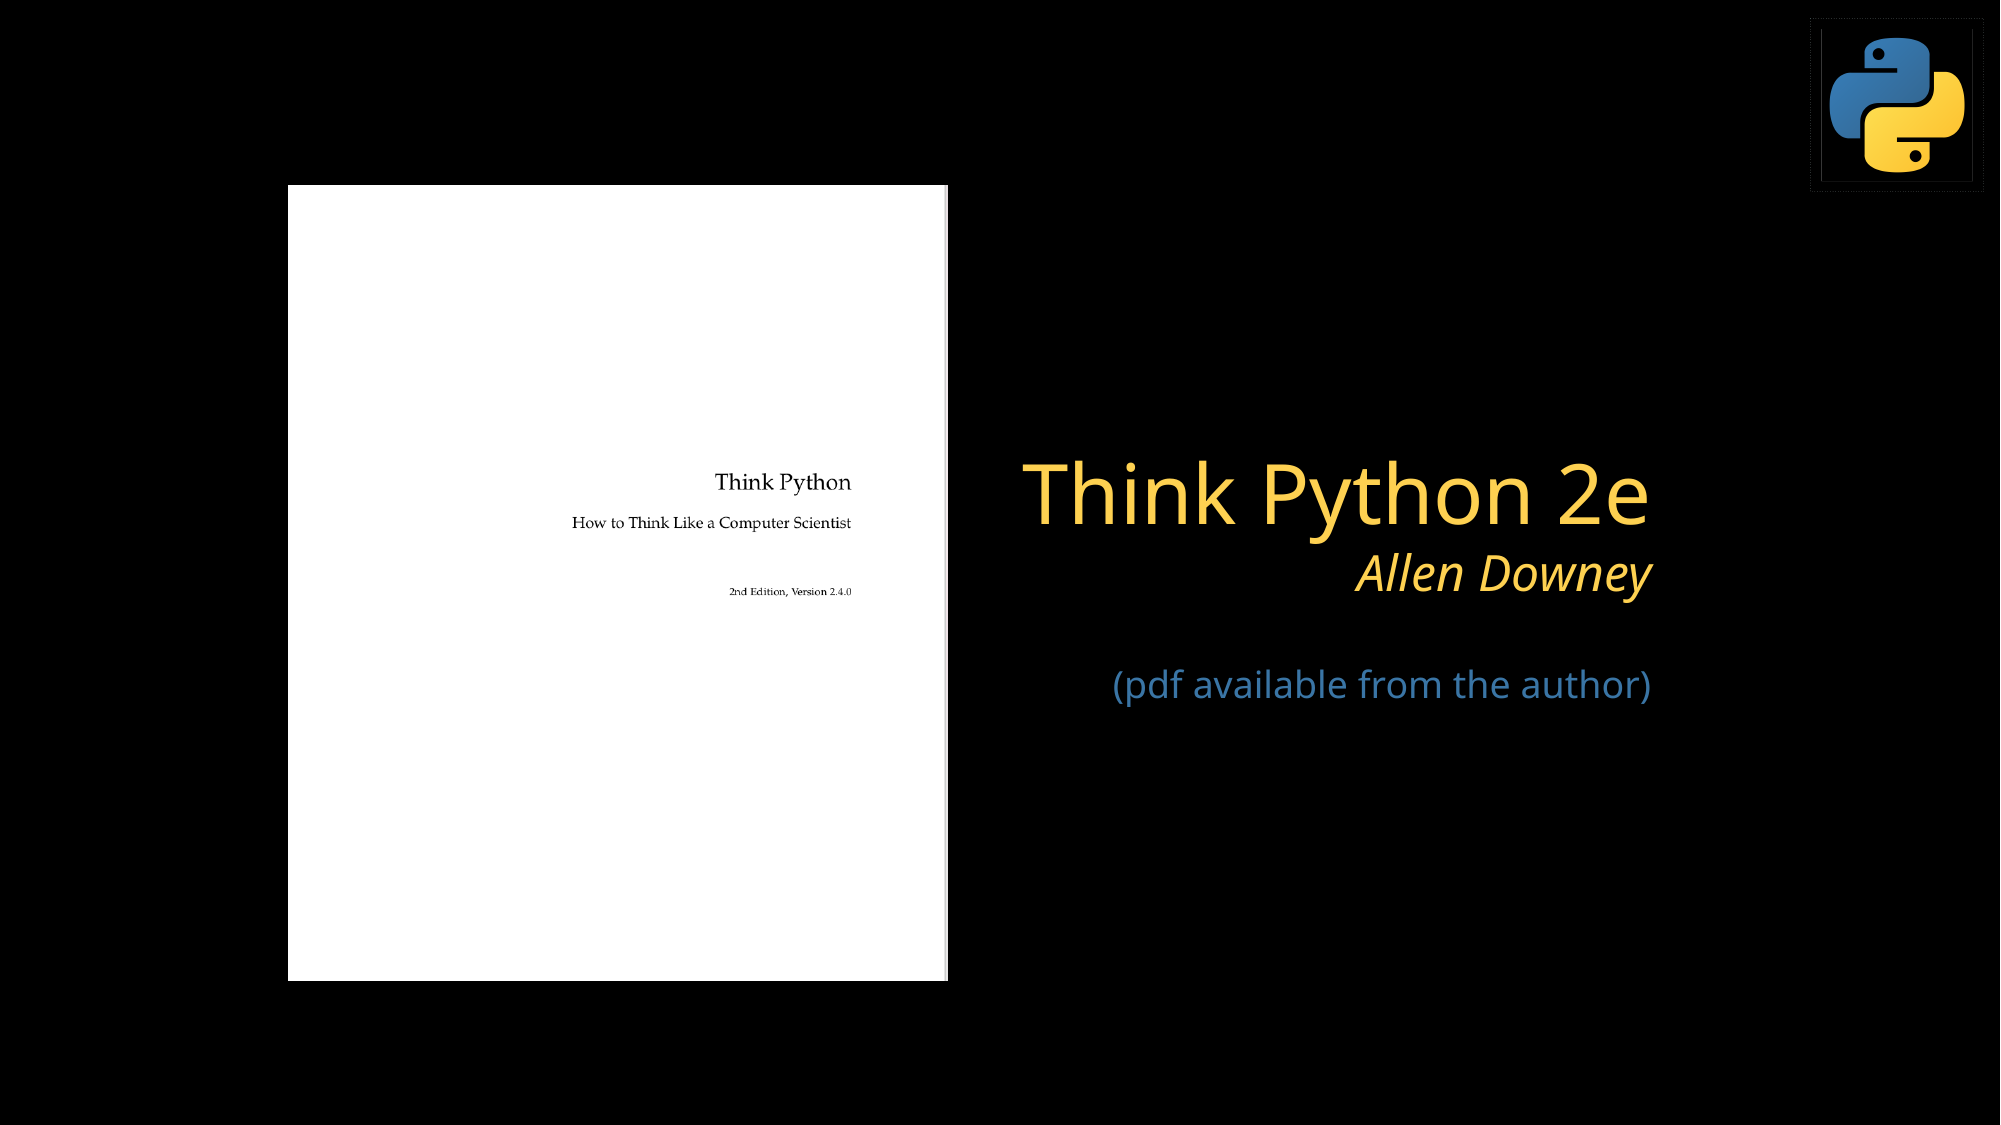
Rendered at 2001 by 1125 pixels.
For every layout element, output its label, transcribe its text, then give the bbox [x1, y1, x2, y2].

picture [1810, 18, 1984, 192]
picture [288, 185, 948, 981]
text_box Think Python 2e Allen Downey (pdf available from the author) [1007, 433, 1667, 714]
